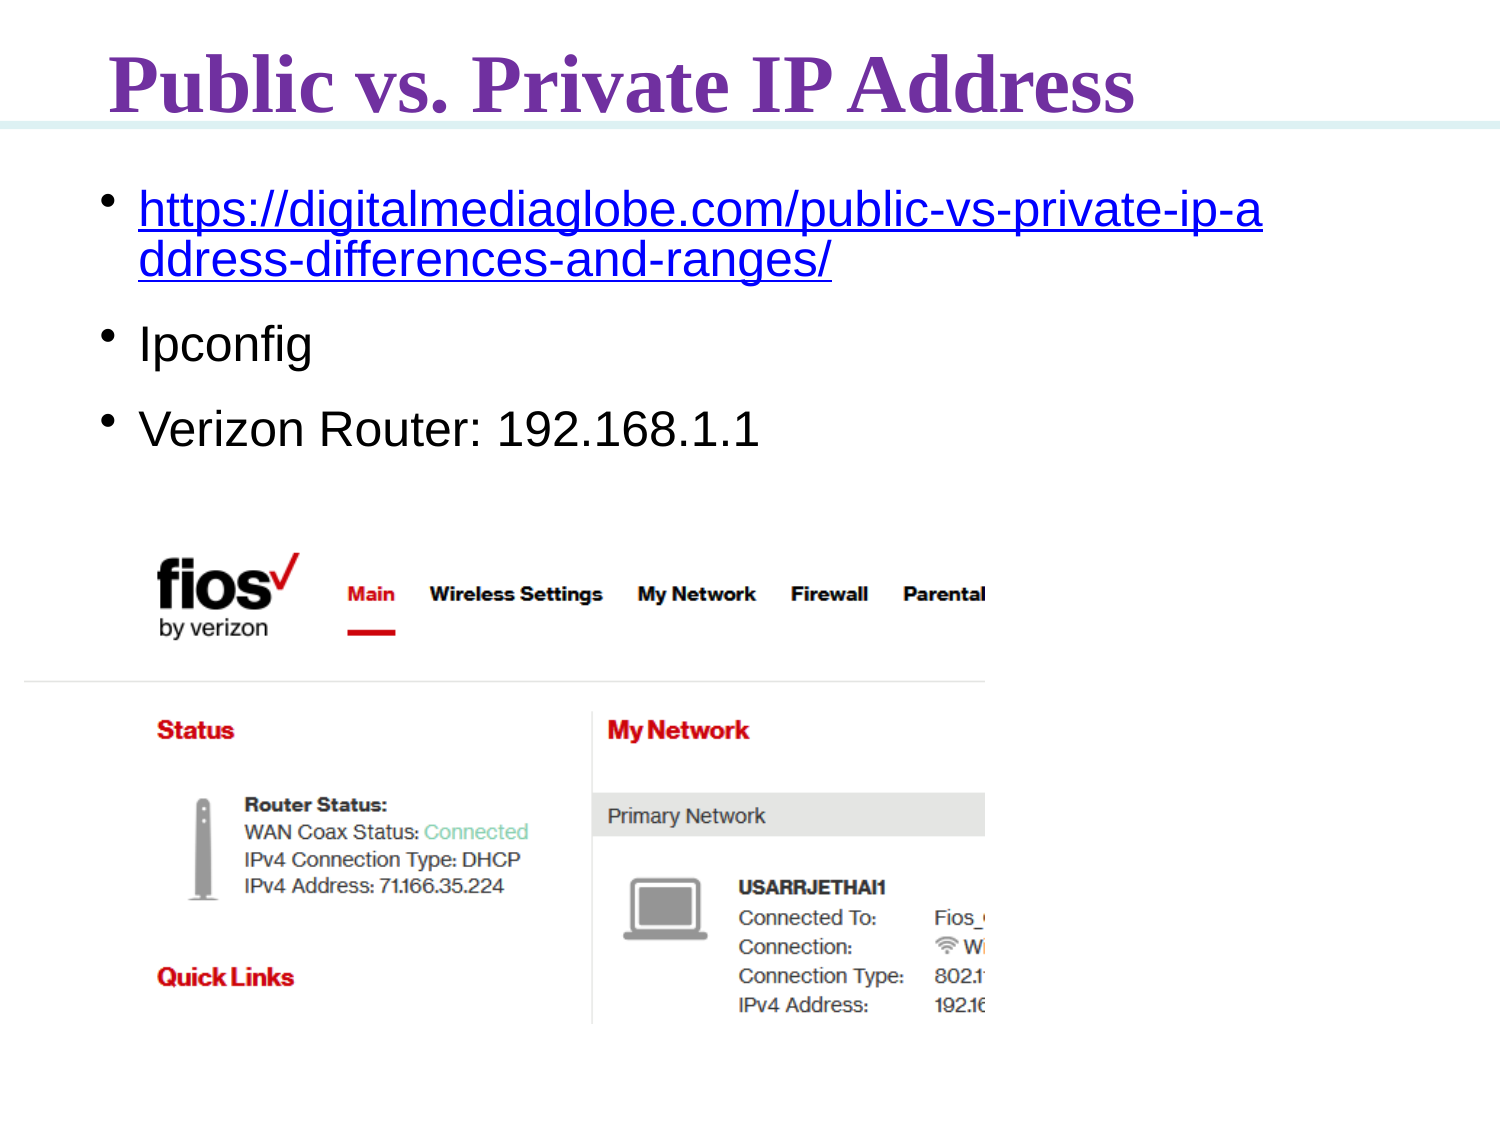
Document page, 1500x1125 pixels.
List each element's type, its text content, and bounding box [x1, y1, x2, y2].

picture [24, 524, 986, 1024]
text_box https://digitalmediaglobe.com/public-vs-private-ip-address-differences-and-ranges/ Ipconfig Verizon Router: 192.168.1.1 [84, 169, 1285, 499]
text_box Public vs. Private IP Address [93, 21, 1463, 137]
